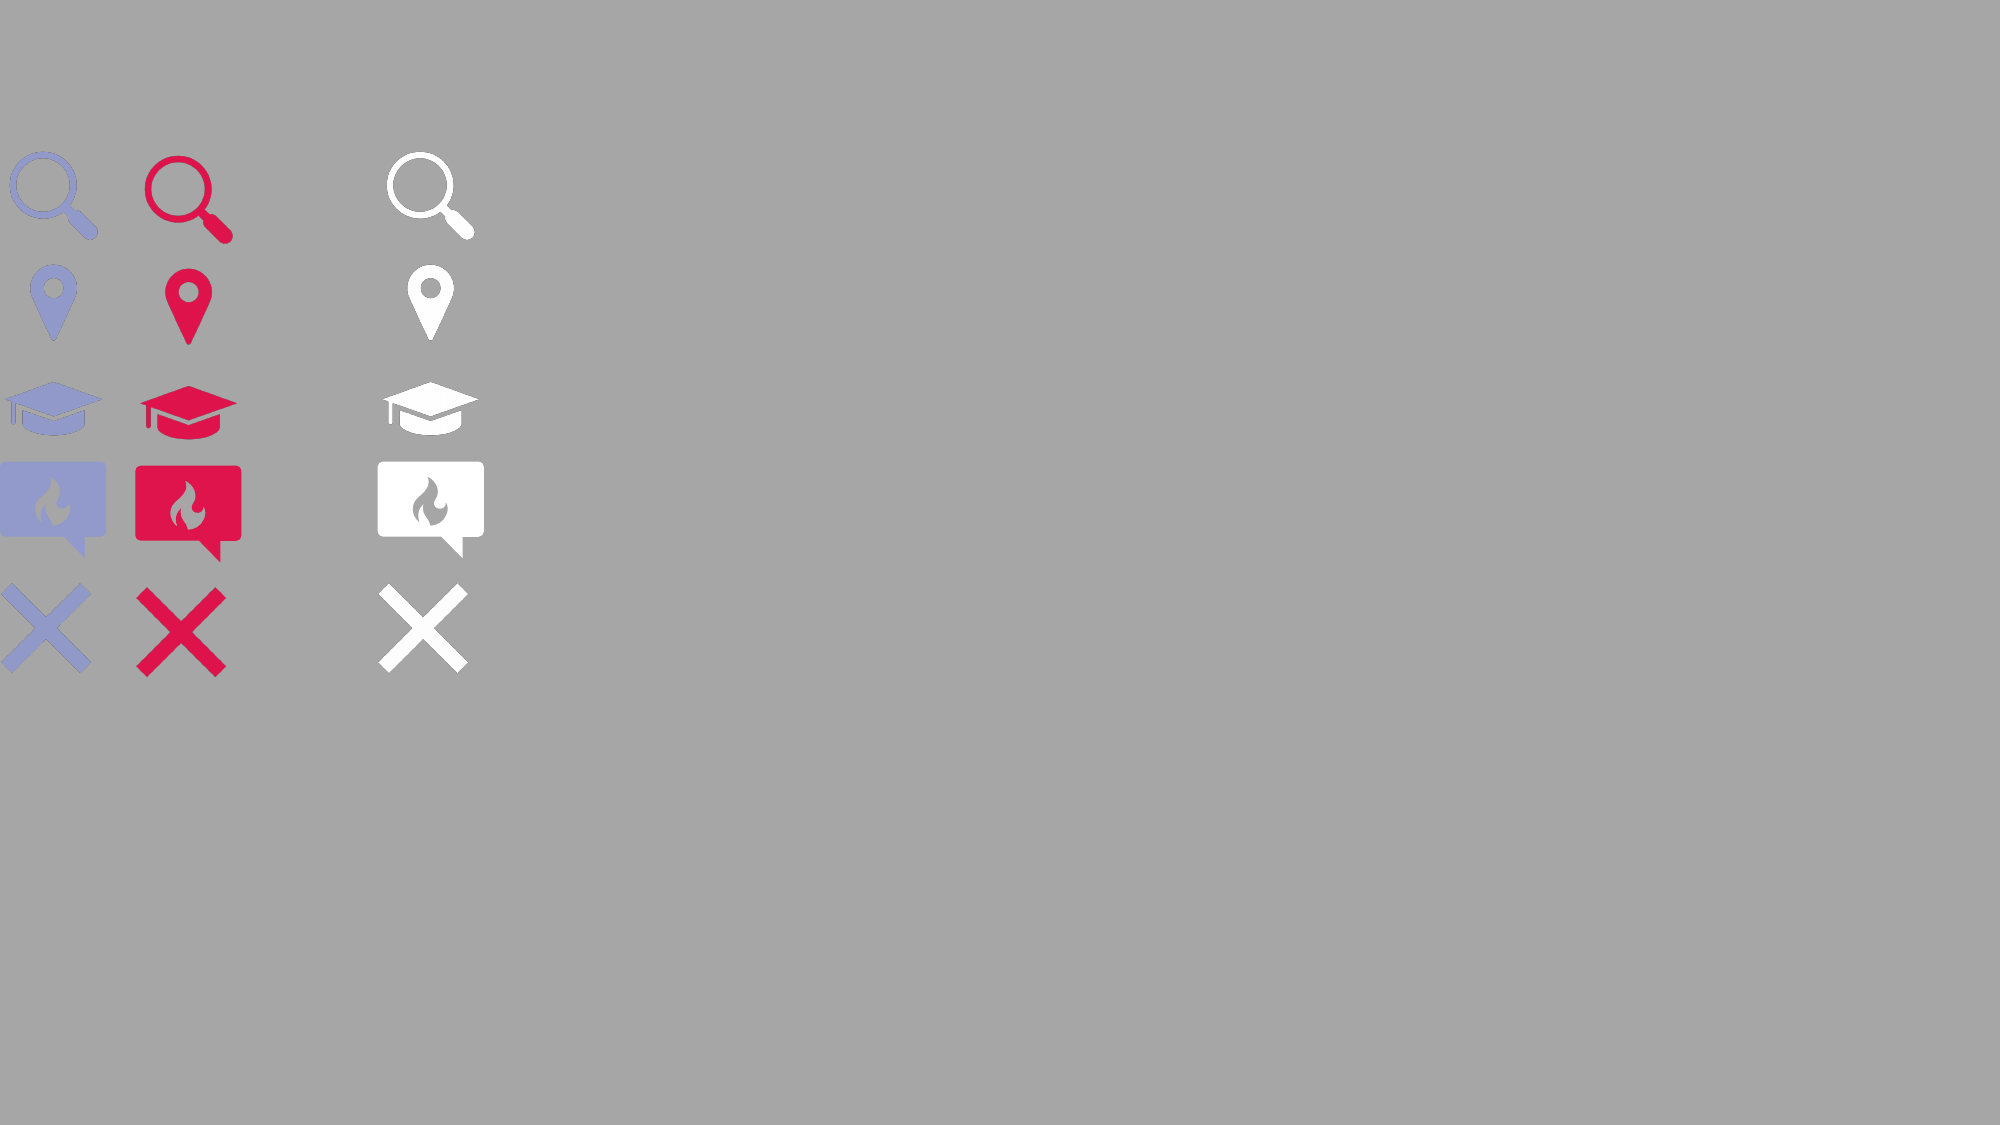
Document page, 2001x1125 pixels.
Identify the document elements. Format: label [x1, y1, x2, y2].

picture [377, 142, 484, 462]
picture [0, 142, 107, 462]
picture [120, 571, 242, 693]
picture [135, 146, 242, 466]
text_box [0, 462, 107, 559]
picture [362, 567, 484, 689]
text_box [377, 462, 484, 559]
text_box [135, 466, 242, 563]
picture [0, 567, 107, 689]
